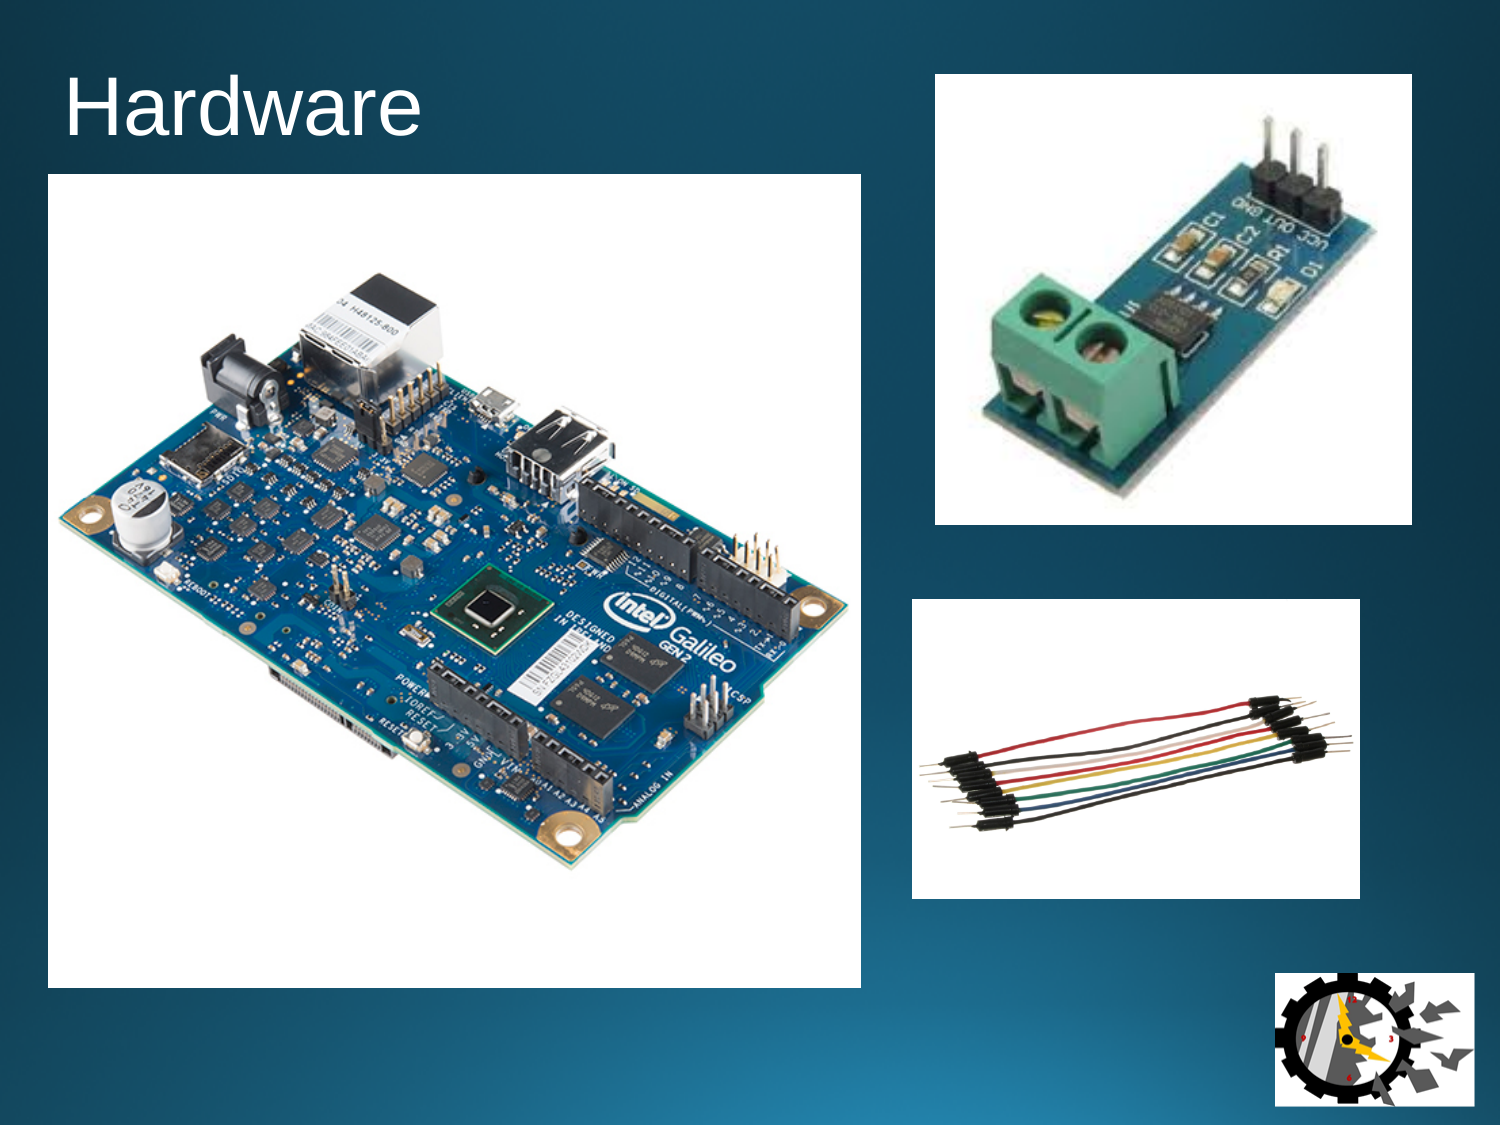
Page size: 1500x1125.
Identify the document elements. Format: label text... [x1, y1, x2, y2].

picture [0, 0, 1500, 1125]
title Hardware [48, 0, 1343, 218]
